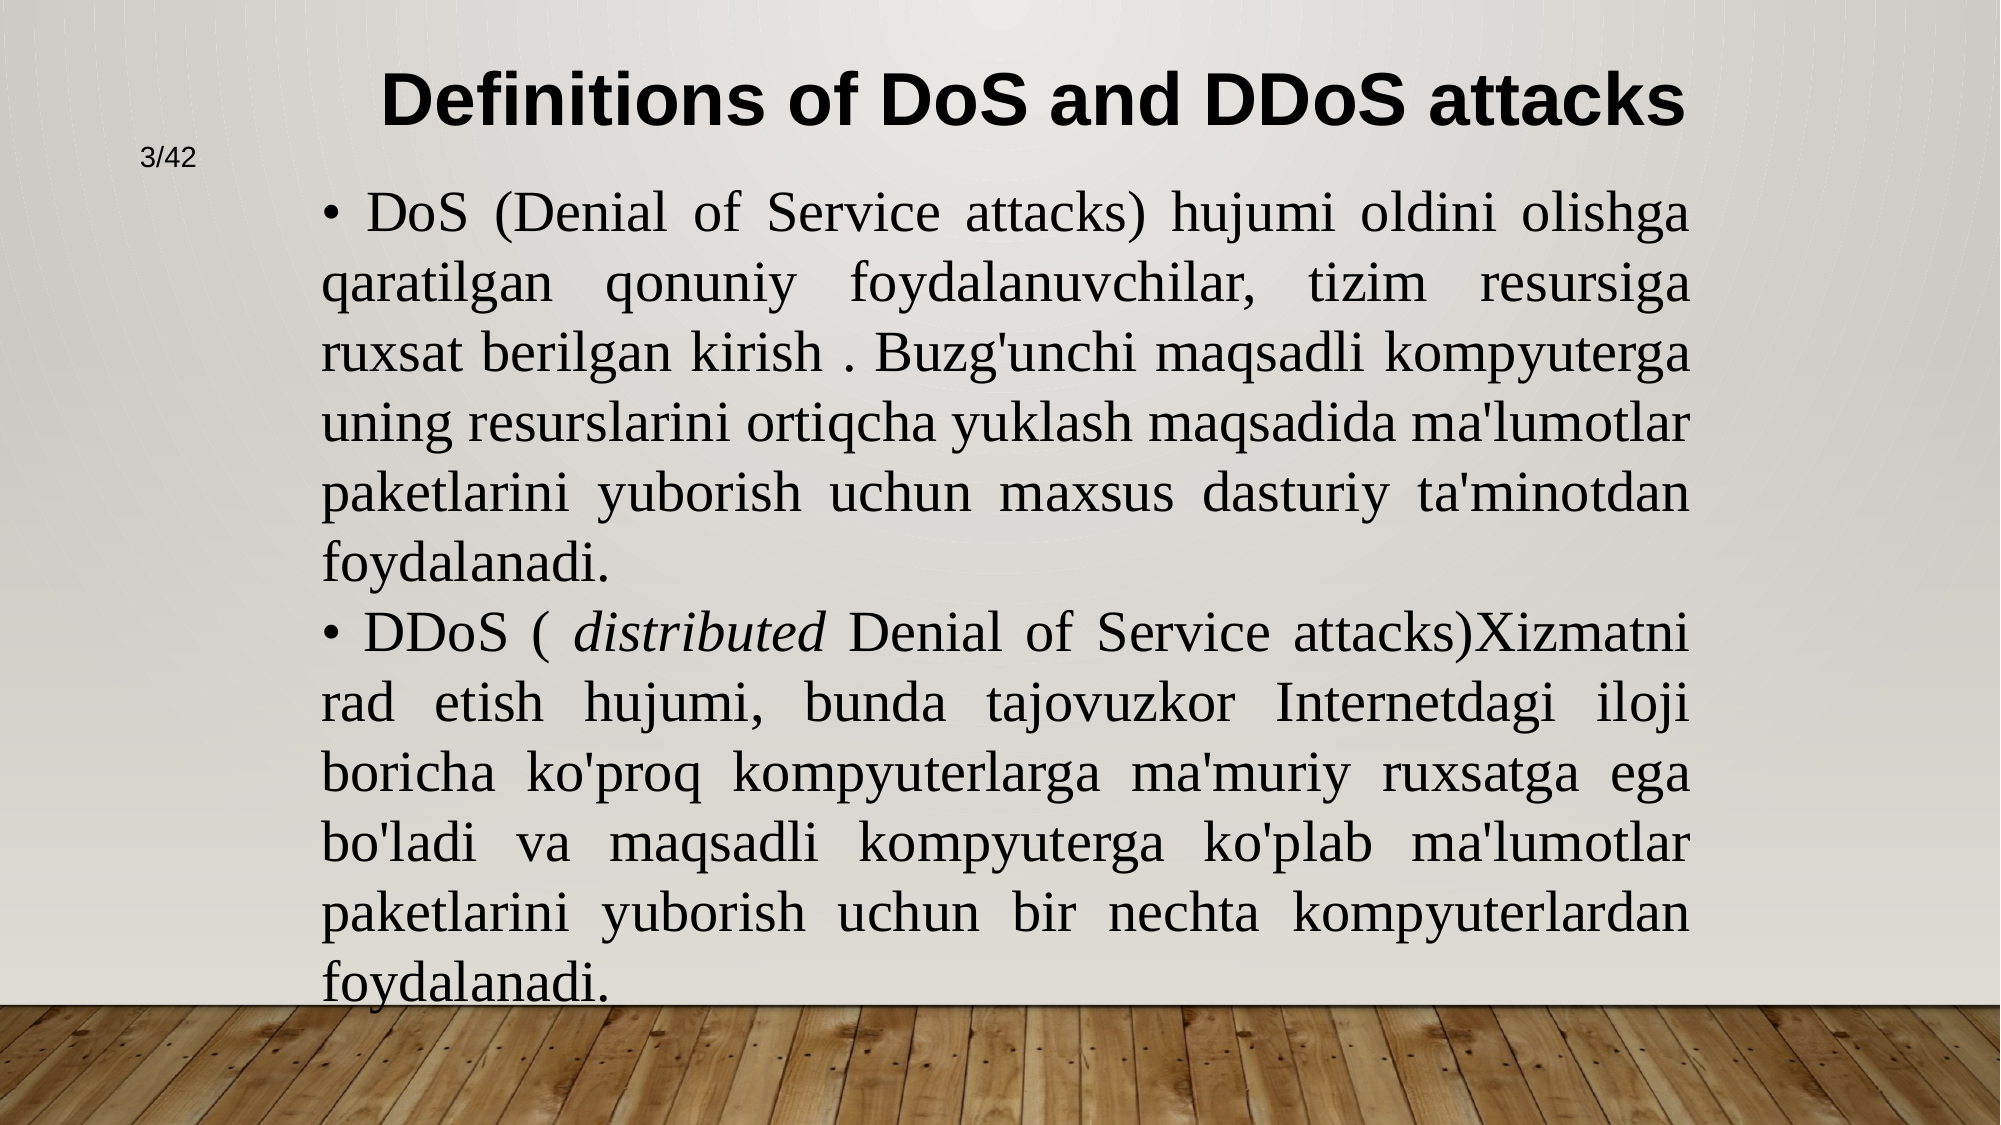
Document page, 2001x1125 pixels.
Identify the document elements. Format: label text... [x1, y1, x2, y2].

text_box • DoS (Denial of Service attacks) hujumi oldini olishga qaratilgan qonuniy foydalanuvchilar, tizim resursiga ruxsat berilgan kirish . Buzg'unchi maqsadli kompyuterga uning resurslarini ortiqcha yuklash maqsadida ma'lumotlar paketlarini yuborish uchun maxsus dasturiy ta'minotdan foydalanadi. • DDoS ( distributed Denial of Service attacks)Xizmatni rad etish hujumi, bunda tajovuzkor Internetdagi iloji boricha ko'proq kompyuterlarga ma'muriy ruxsatga ega bo'ladi va maqsadli kompyuterga ko'plab ma'lumotlar paketlarini yuborish uchun bir nechta kompyuterlardan foydalanadi. [306, 165, 1707, 1021]
text_box Definitions of DoS and DDoS attacks [365, 42, 1704, 148]
picture [0, 1005, 2000, 1125]
slide_number 3/42 [78, 131, 212, 214]
